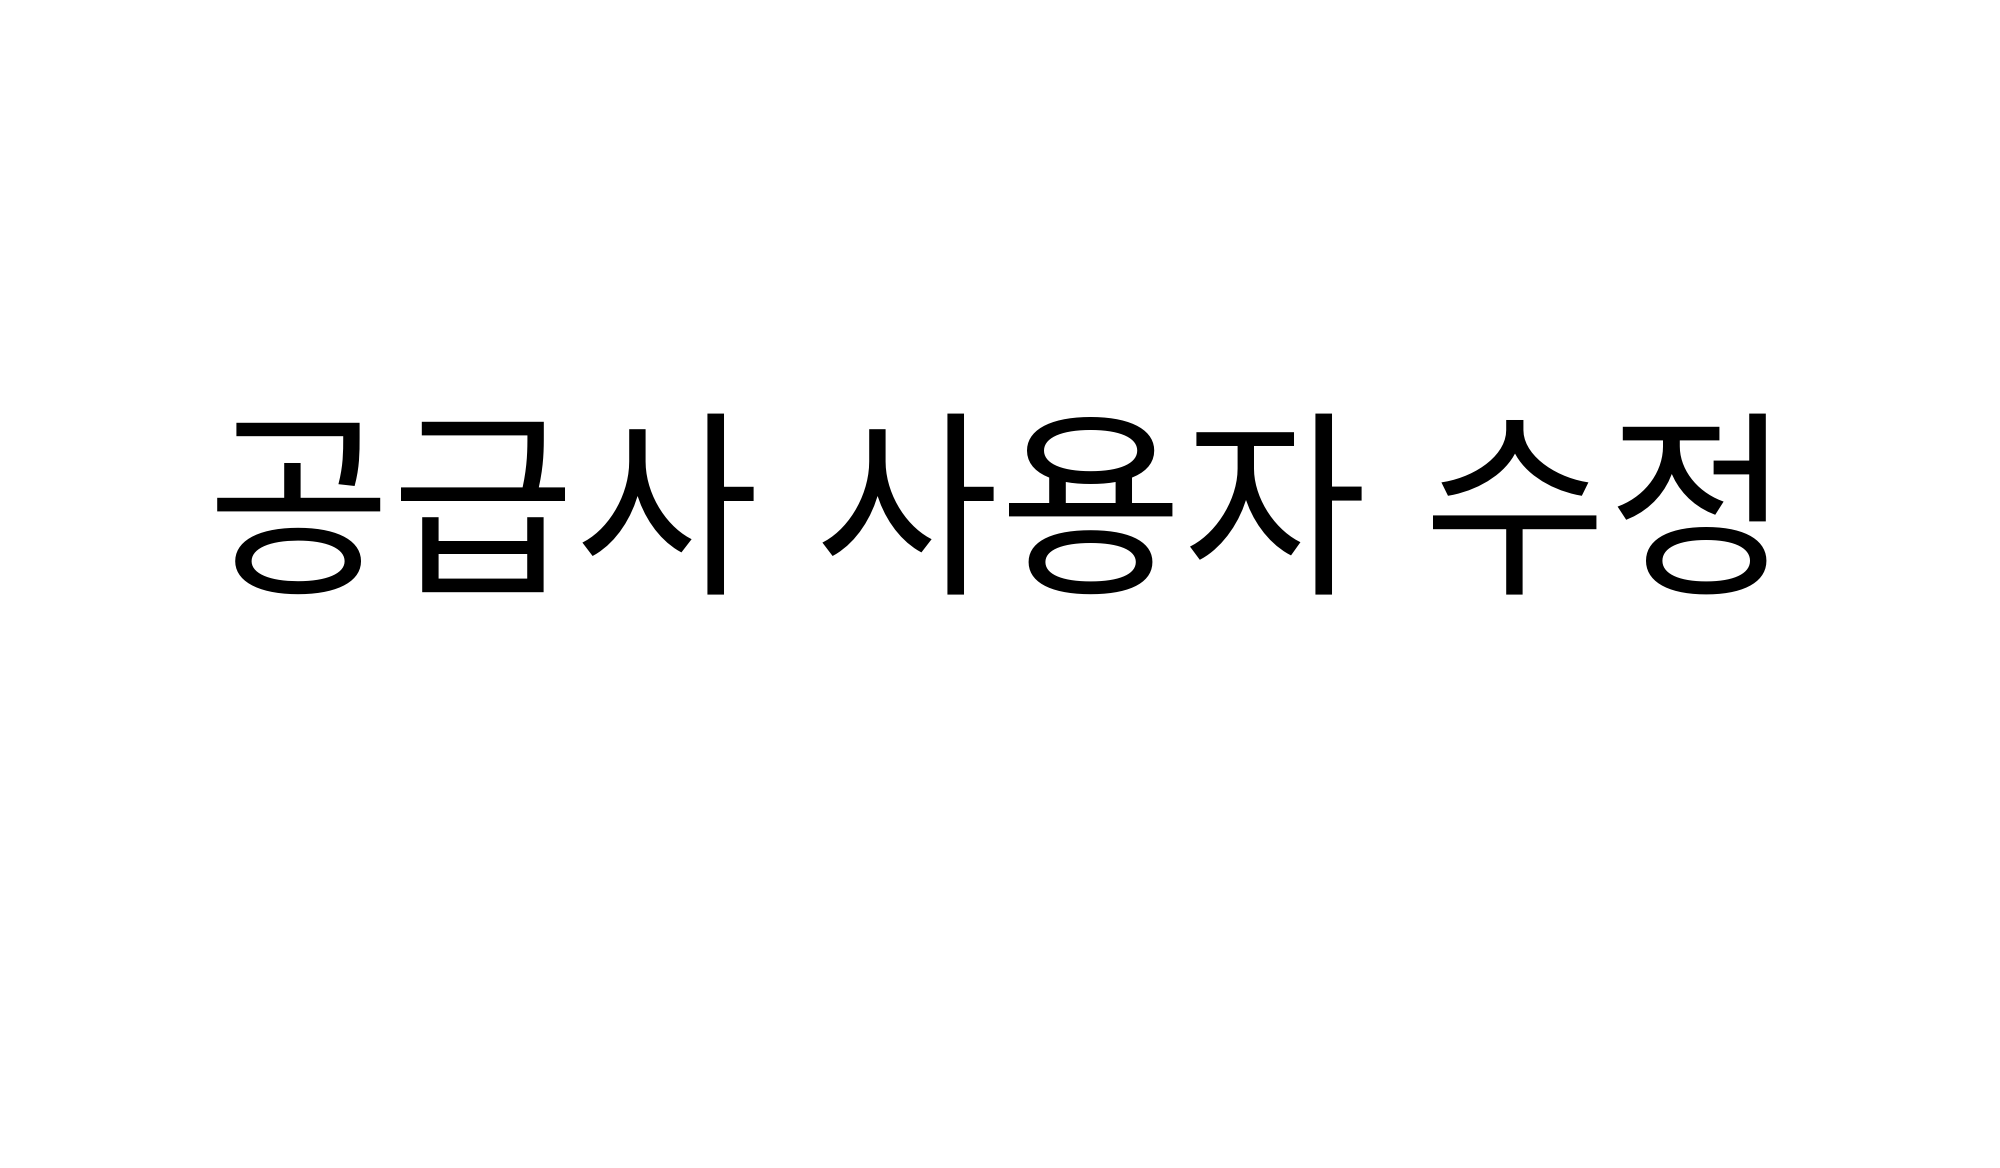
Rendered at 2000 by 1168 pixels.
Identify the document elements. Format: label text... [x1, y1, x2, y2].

text_box 공급사 사용자 수정 [188, 370, 1810, 629]
